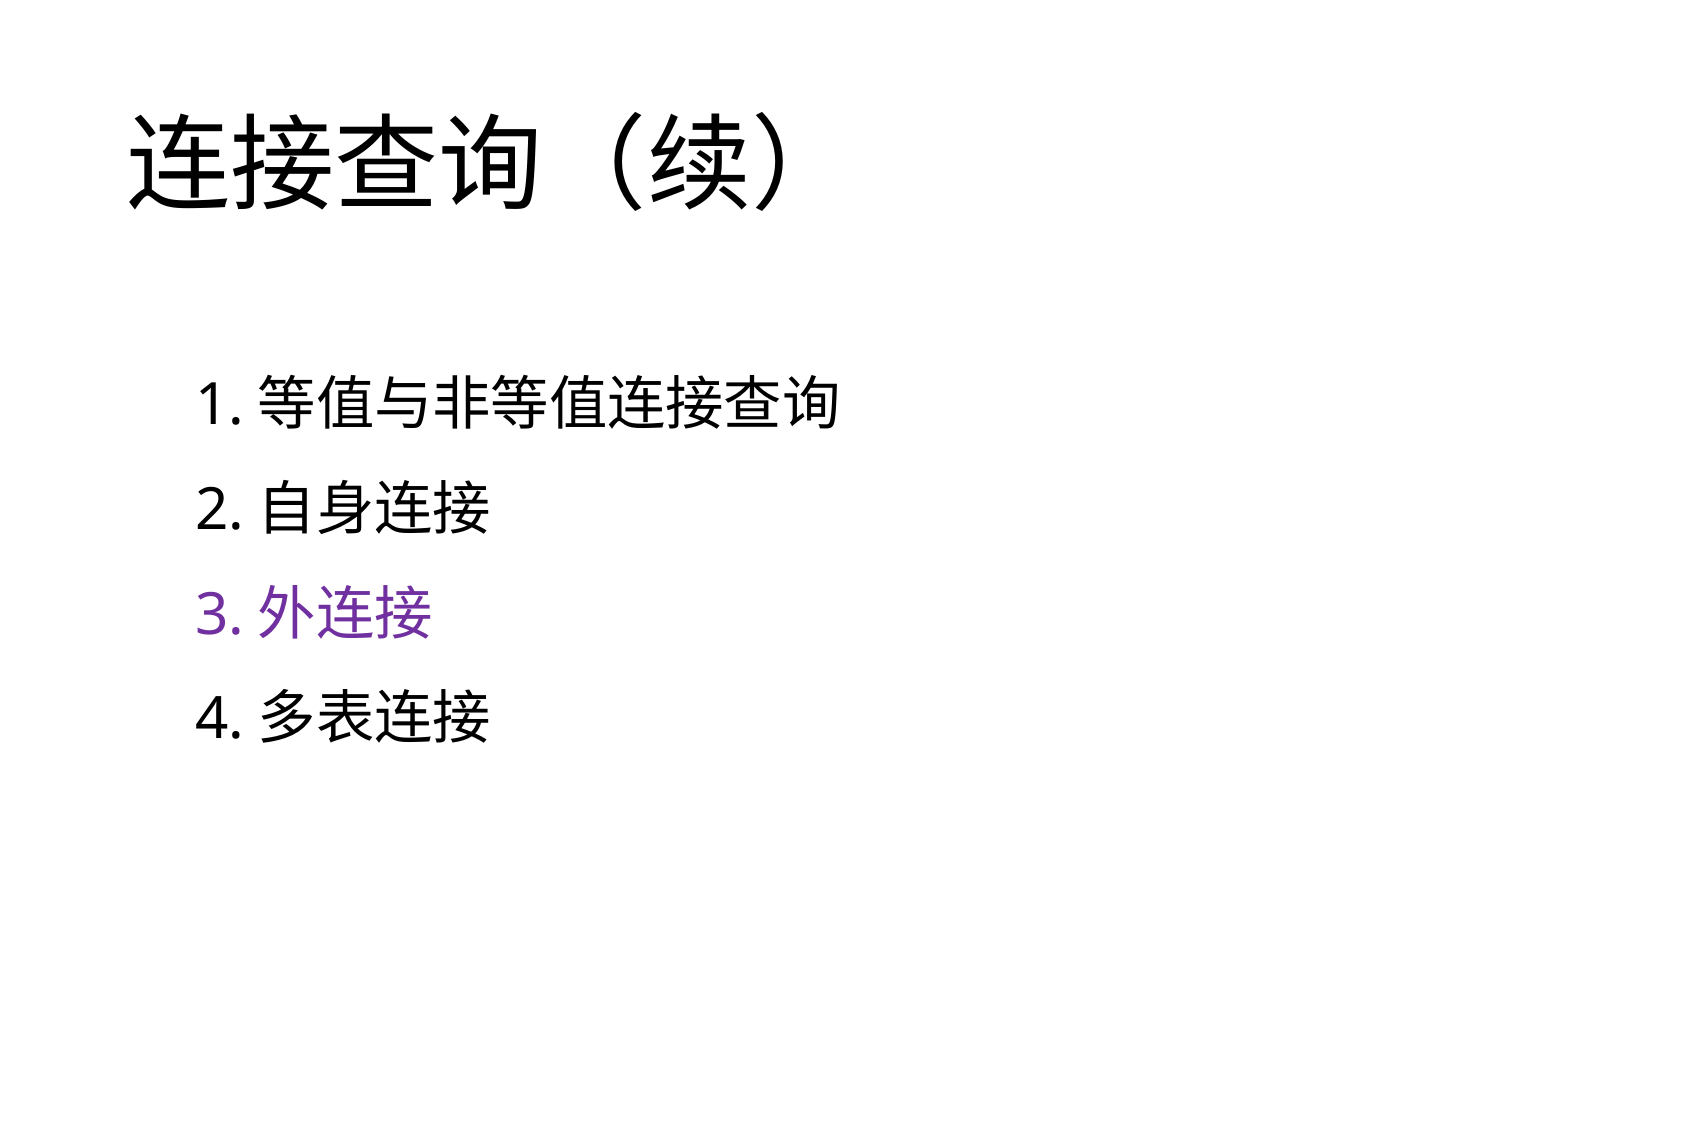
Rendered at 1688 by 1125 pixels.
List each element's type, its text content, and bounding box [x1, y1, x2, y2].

title 连接查询（续） [99, 66, 1619, 254]
list 1.等值与非等值连接查询 2.自身连接 3.外连接 4.多表连接 [168, 180, 1519, 1017]
